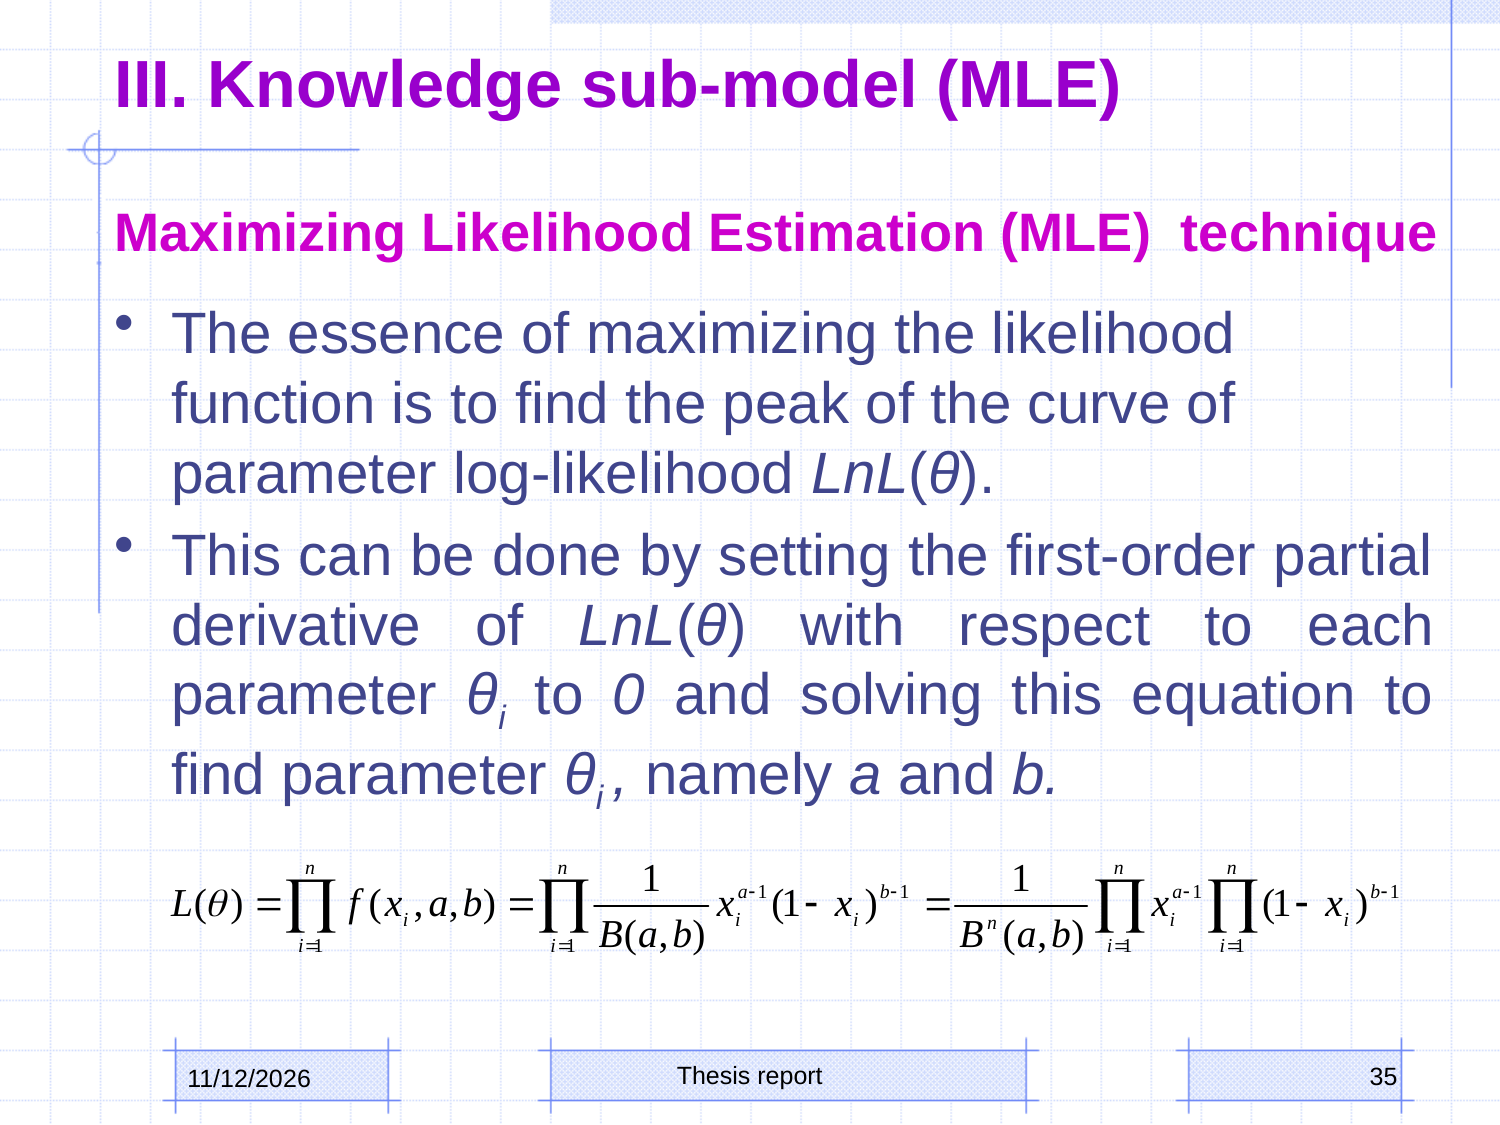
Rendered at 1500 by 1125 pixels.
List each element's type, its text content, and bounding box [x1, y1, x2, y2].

list The essence of maximizing the likelihood function is to find the peak of the curve of parameter log-likelihood LnL(θ). This can be done by setting the first-order partial derivative of LnL(θ) with respect to each parameter θi to 0 and solving this equation to find parameter θi , namely a and b. [99, 287, 1451, 851]
footer Thesis report [512, 1052, 988, 1125]
picture [0, 0, 1500, 1125]
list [162, 848, 1413, 968]
slide_number 35 [1062, 1052, 1413, 1125]
title III. Knowledge sub-model (MLE) [99, 12, 1439, 151]
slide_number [172, 1054, 512, 1125]
text_box Maximizing Likelihood Estimation (MLE) technique [99, 189, 1500, 270]
